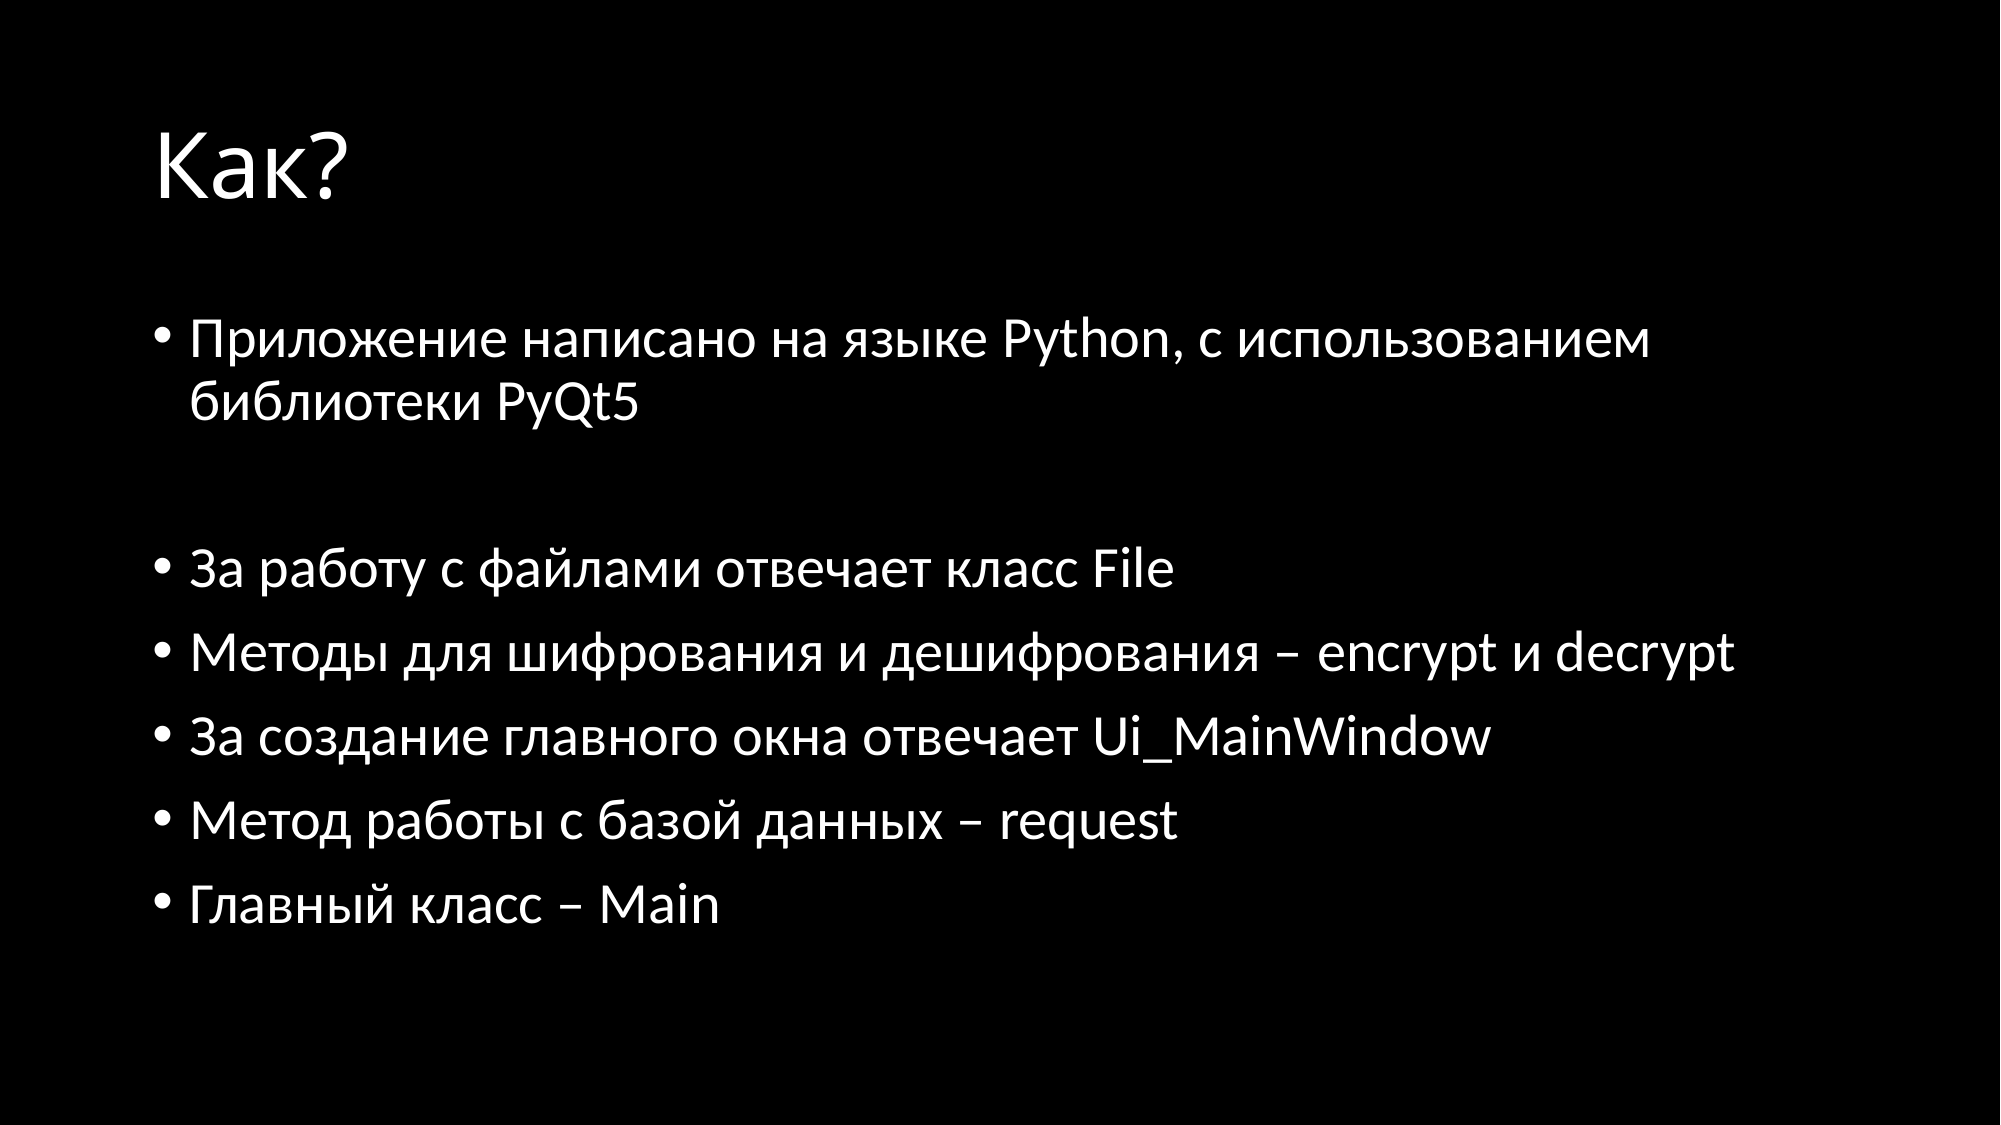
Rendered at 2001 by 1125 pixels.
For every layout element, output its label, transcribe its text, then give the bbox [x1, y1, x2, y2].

list Приложение написано на языке Python, с использованием библиотеки PyQt5 За работу с файлами отвечает класс File Методы для шифрования и дешифрования – encrypt и decrypt За создание главного окна отвечает Ui_MainWindow Метод работы с базой данных – request Главный класс – Main [137, 299, 1863, 1014]
title Как? [137, 59, 1863, 278]
